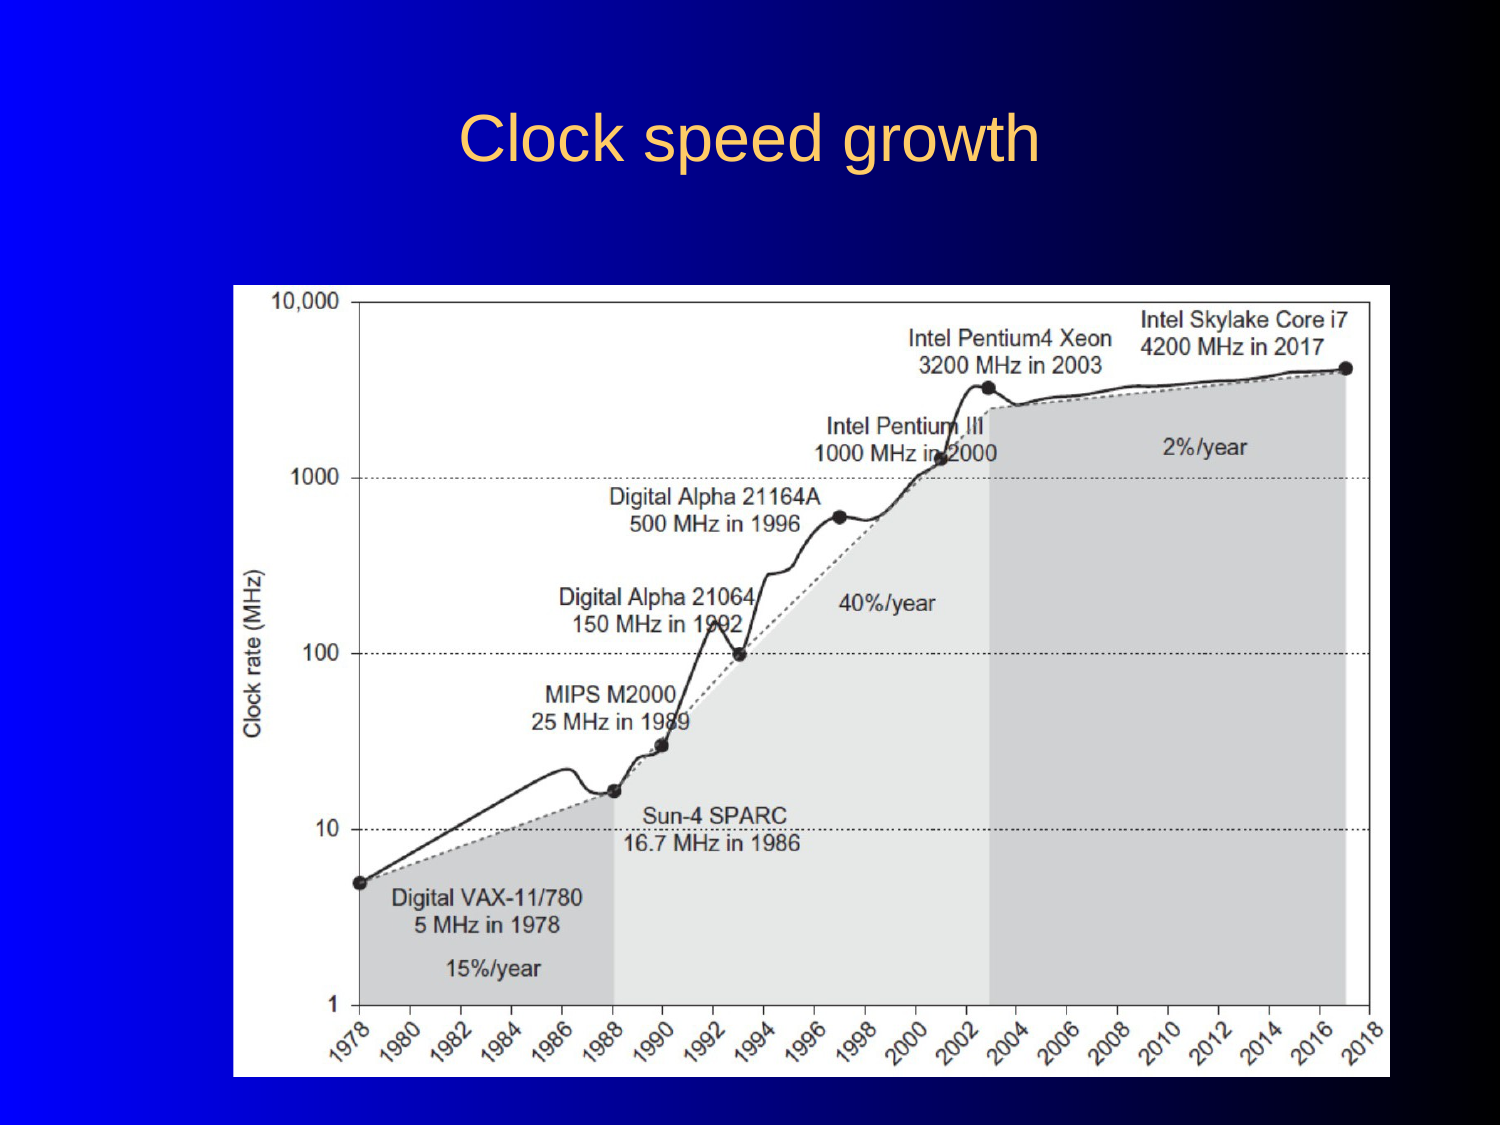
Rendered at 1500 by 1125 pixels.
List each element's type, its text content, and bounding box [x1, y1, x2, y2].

text_box [233, 285, 1390, 1077]
title Clock speed growth [382, 39, 1117, 230]
